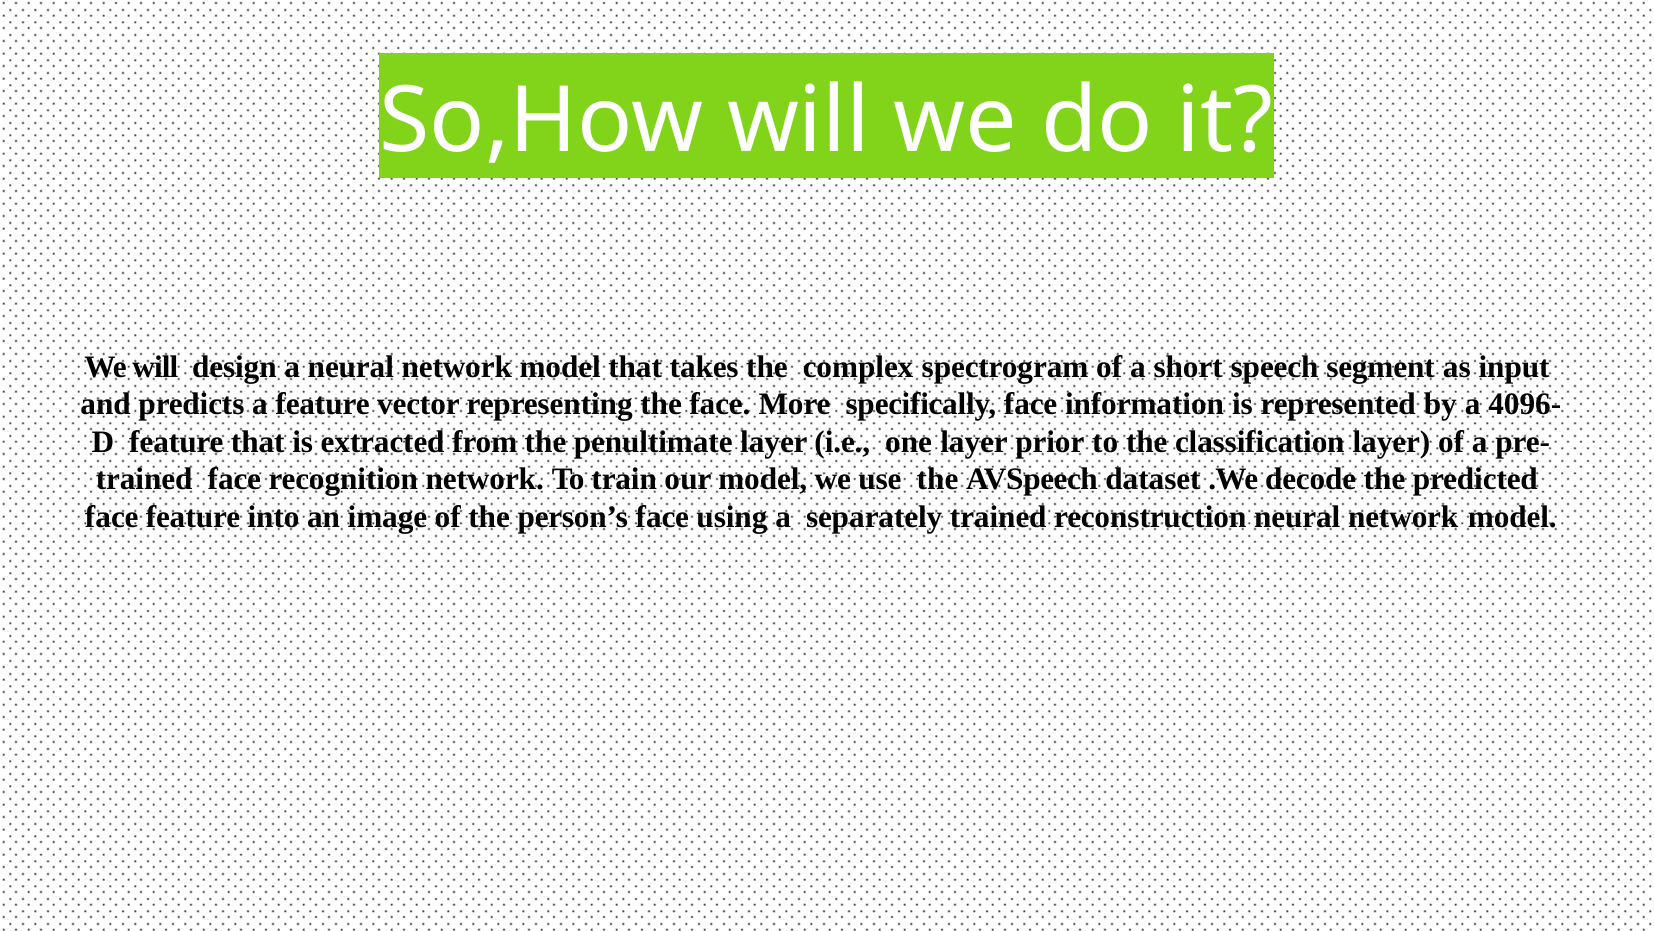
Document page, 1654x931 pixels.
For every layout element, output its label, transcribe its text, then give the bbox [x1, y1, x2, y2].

title So,How will we do it? [82, 37, 1571, 193]
picture [0, 0, 1654, 931]
list We will design a neural network model that takes the complex spectrogram of a short speech segment as input and predicts a feature vector representing the face. More specifically, face information is represented by a 4096-D feature that is extracted from the penultimate layer (i.e., one layer prior to the classification layer) of a pre-trained face recognition network. To train our model, we use the AVSpeech dataset .We decode the predicted face feature into an image of the person’s face using a separately trained reconstruction neural network model. [76, 346, 1565, 886]
